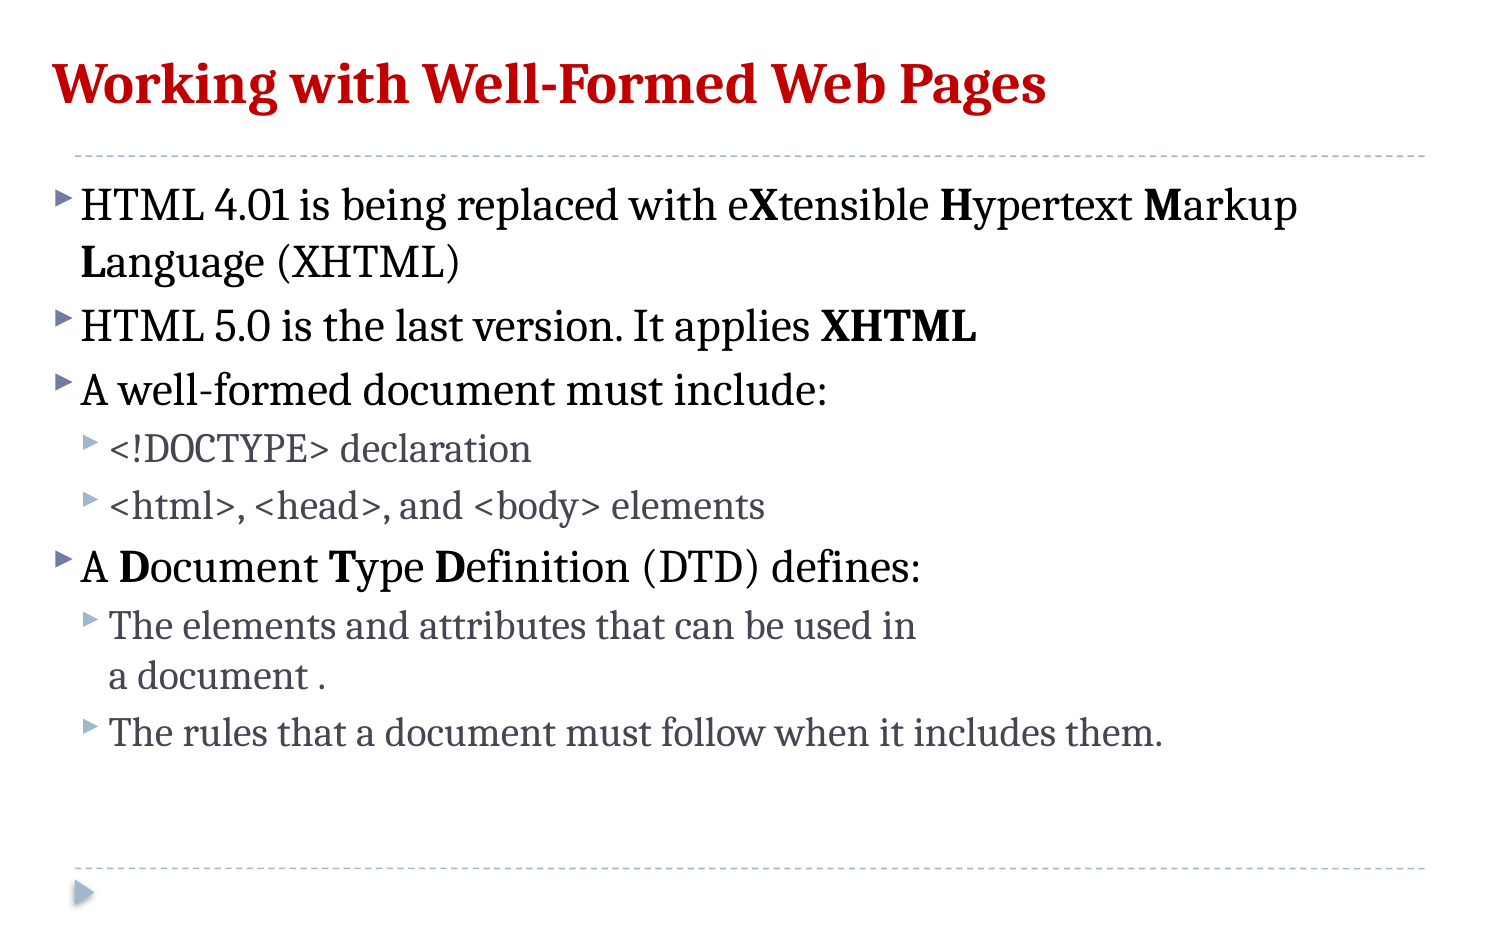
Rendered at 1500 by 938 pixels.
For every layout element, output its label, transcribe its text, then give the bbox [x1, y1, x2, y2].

title Working with Well-Formed Web Pages [37, 20, 1425, 141]
list HTML 4.01 is being replaced with eXtensible Hypertext Markup Language (XHTML) HTML 5.0 is the last version. It applies XHTML A well-formed document must include: <!DOCTYPE> declaration <html>, <head>, and <body> elements A Document Type Definition (DTD) defines: The elements and attributes that can be used in a document . The rules that a document must follow when it includes them. [37, 166, 1463, 855]
